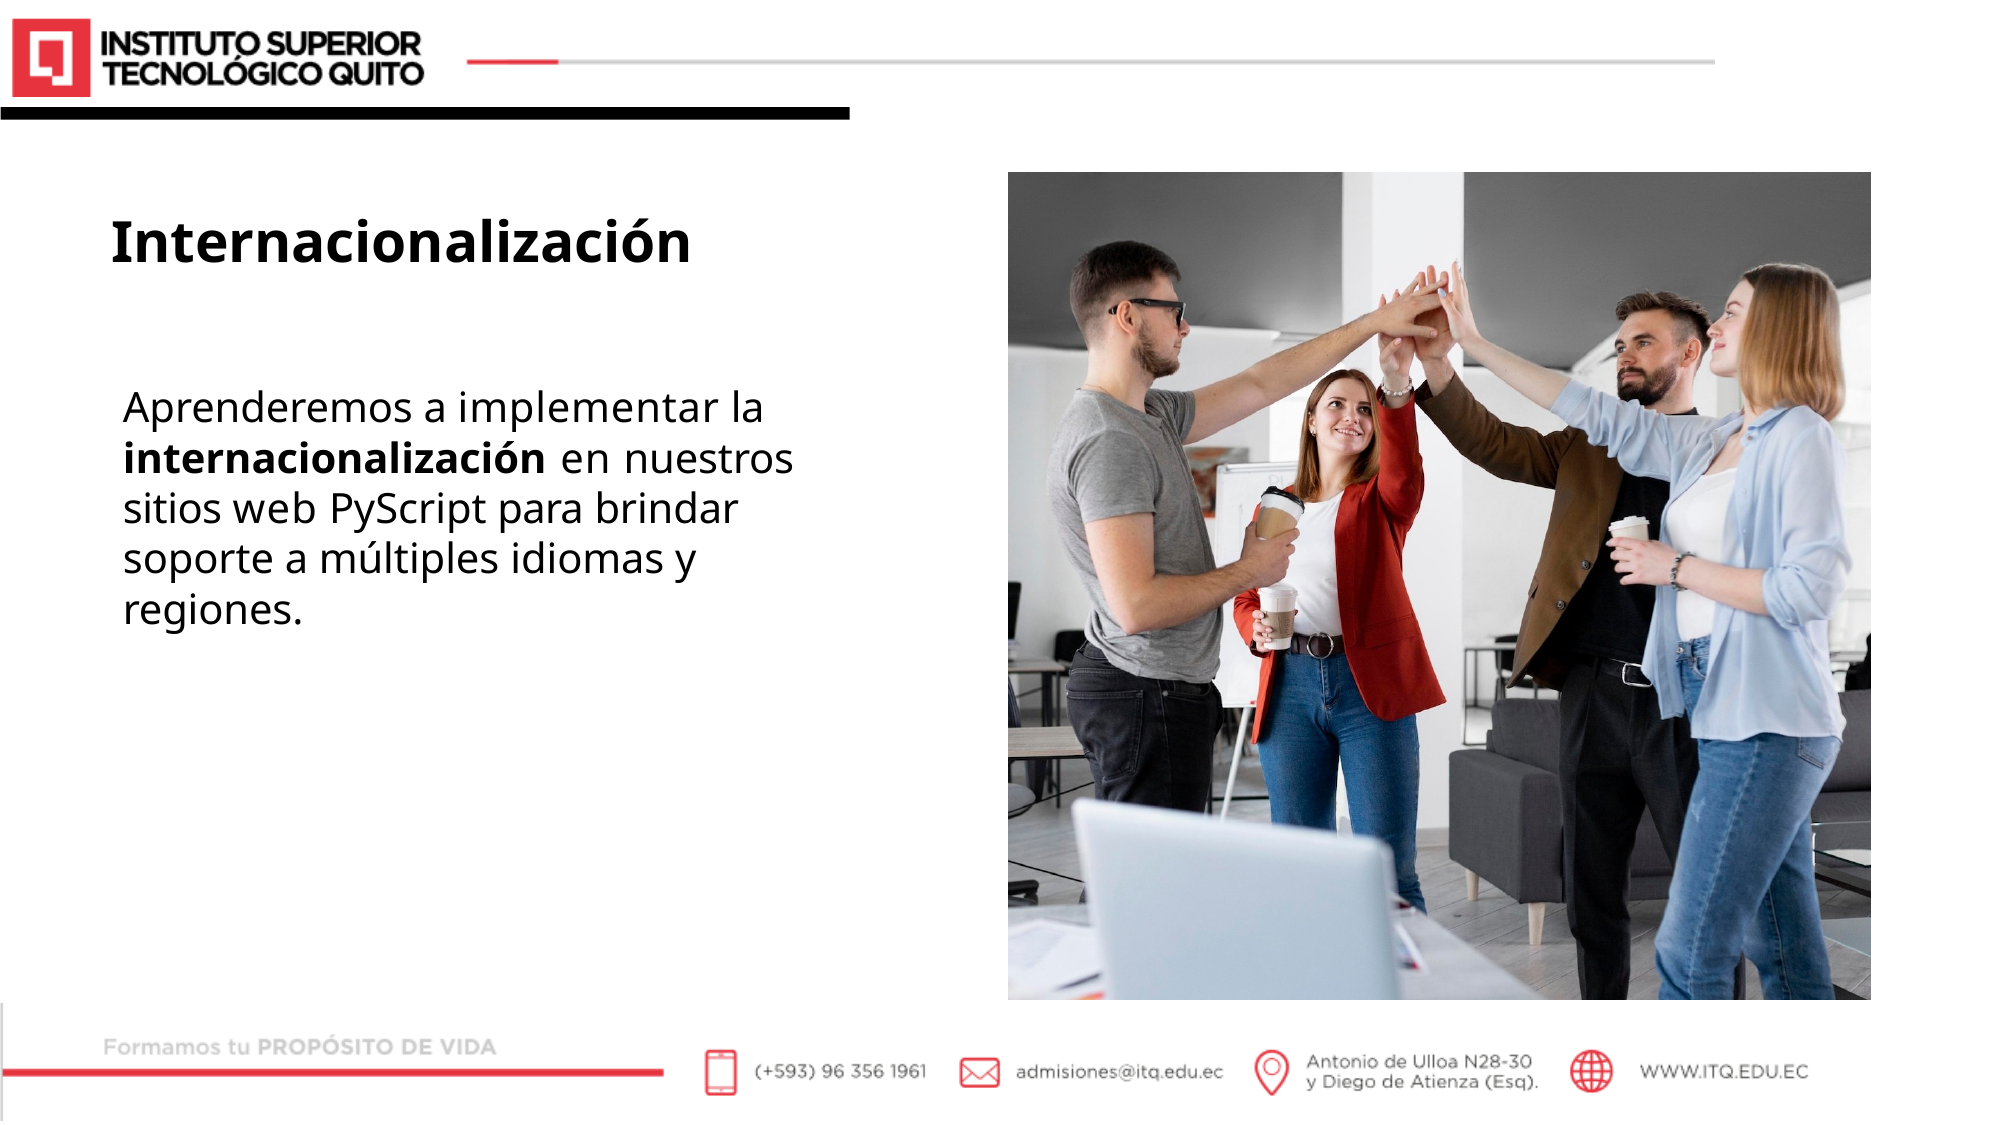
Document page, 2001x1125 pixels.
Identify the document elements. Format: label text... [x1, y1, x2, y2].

picture [1008, 172, 1871, 1000]
text_box Aprenderemos a implementar la internacionalización en nuestros sitios web PyScript para brindar soporte a múltiples idiomas y regiones. [121, 379, 815, 633]
picture [0, 1003, 1819, 1121]
title Internacionalización [101, 151, 776, 394]
text_box [0, 107, 850, 120]
picture [0, 0, 1716, 97]
